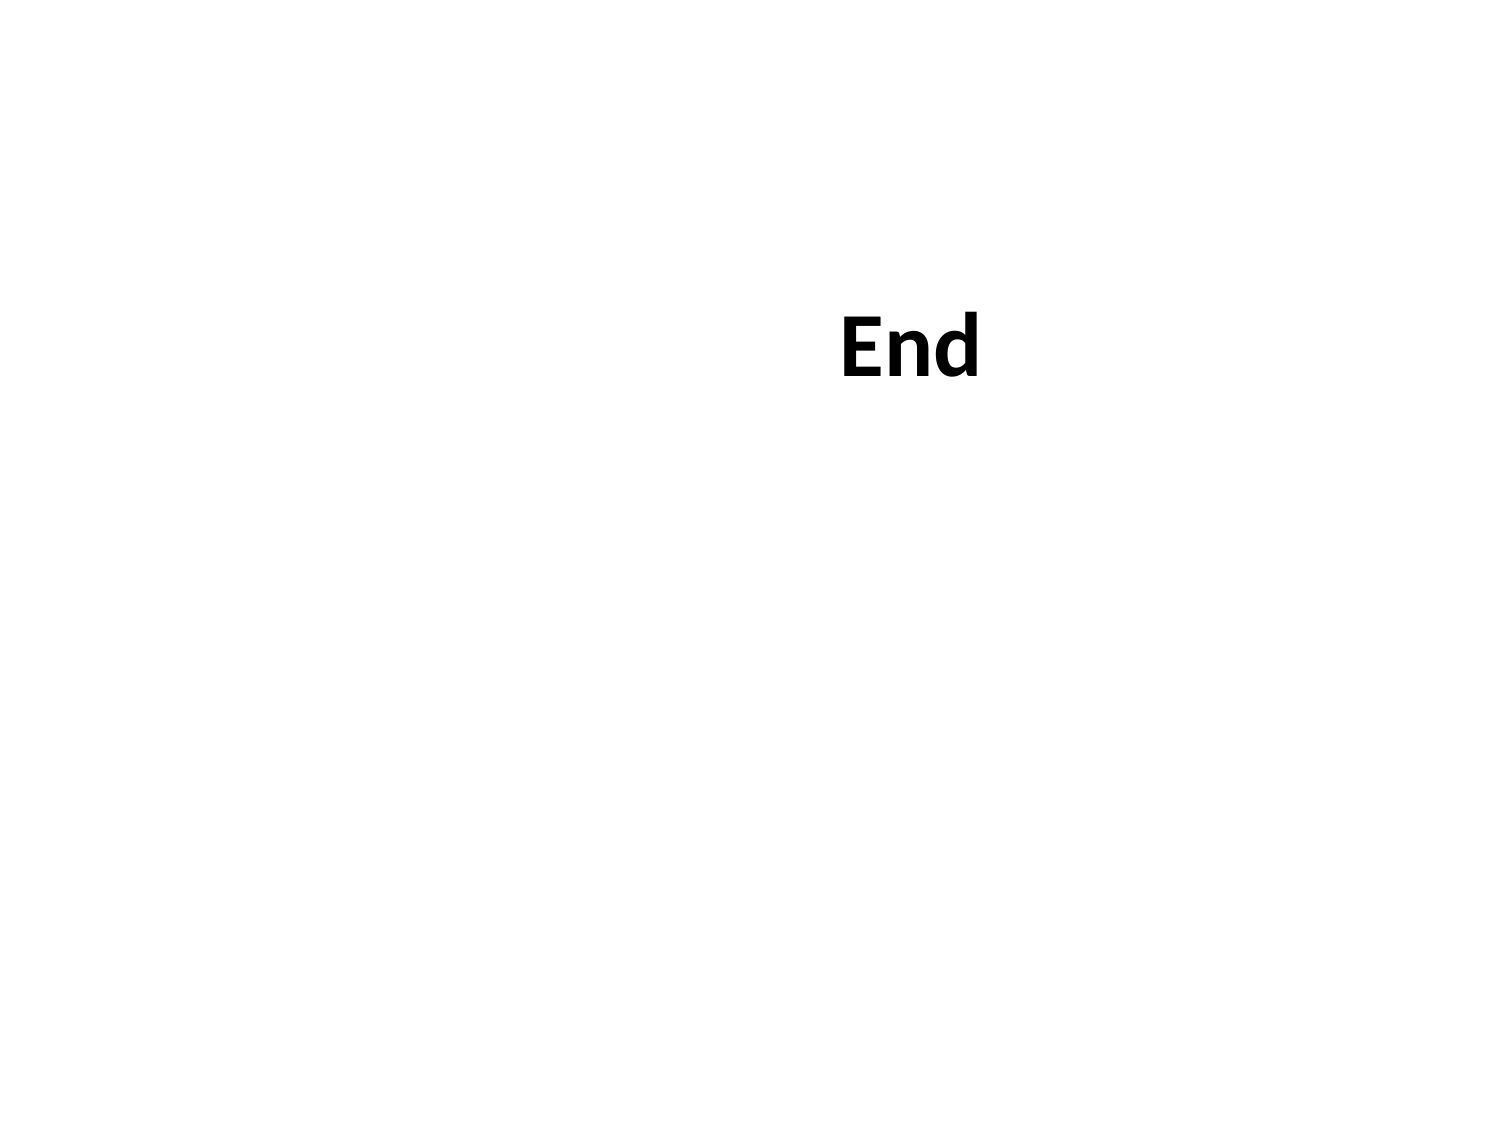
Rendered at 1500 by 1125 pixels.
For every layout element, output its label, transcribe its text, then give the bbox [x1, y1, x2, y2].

text_box End [75, 62, 1425, 1005]
